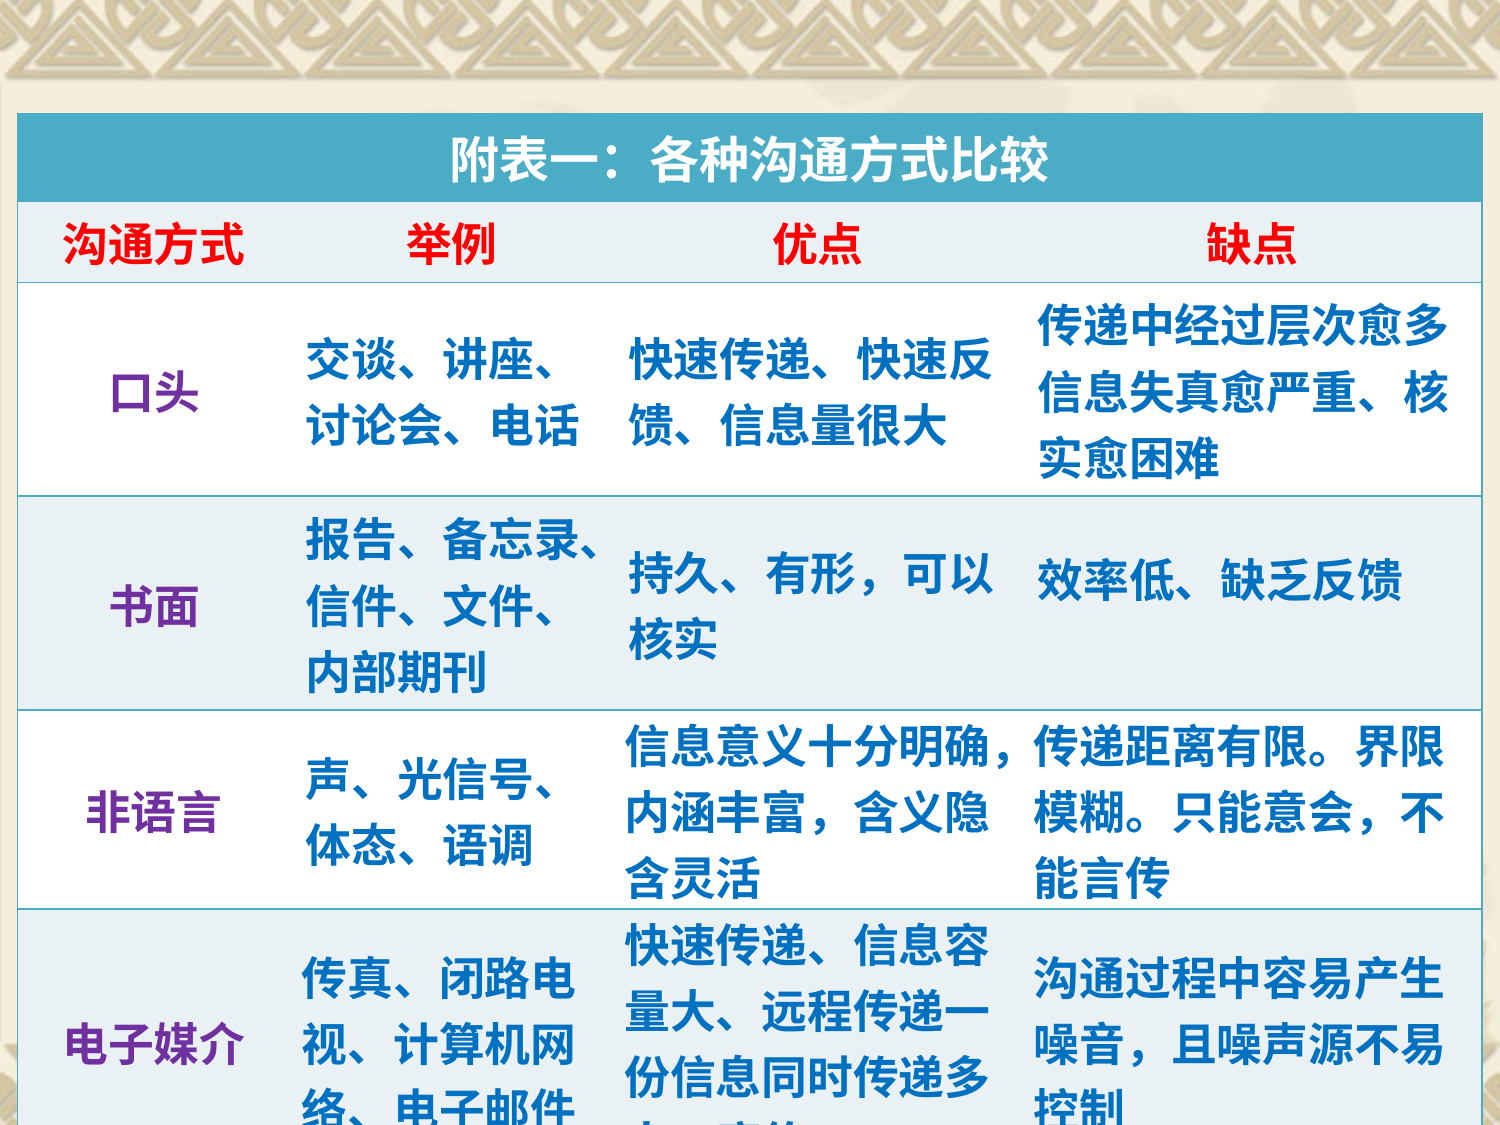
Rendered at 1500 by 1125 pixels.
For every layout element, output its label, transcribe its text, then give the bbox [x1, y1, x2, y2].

table_cell 非语言 [18, 711, 291, 908]
table_cell 快速传递、信息容量大、远程传递一份信息同时传递多人、廉价 [613, 910, 1023, 1125]
table_cell 信息意义十分明确，内涵丰富，含义隐含灵活 [613, 711, 1023, 908]
table_cell 持久、有形，可以核实 [613, 497, 1023, 709]
table_cell 口头 [18, 283, 291, 495]
table_cell 传递中经过层次愈多信息失真愈严重、核实愈困难 [1023, 283, 1481, 495]
table_cell 电子媒介 [18, 910, 291, 1125]
table_cell 缺点 [1023, 202, 1481, 282]
table_cell 交谈、讲座、讨论会、电话 [291, 283, 613, 495]
table_cell 优点 [613, 202, 1023, 282]
table_cell 书面 [18, 497, 291, 709]
table_cell 传递距离有限。界限模糊。只能意会，不能言传 [1023, 711, 1481, 908]
table_cell 举例 [291, 202, 613, 282]
table_cell 沟通过程中容易产生噪音，且噪声源不易控制 [1023, 910, 1481, 1125]
table_cell 效率低、缺乏反馈 [1023, 497, 1481, 709]
table_cell 沟通方式 [18, 202, 291, 282]
table_cell 声、光信号、体态、语调 [291, 711, 613, 908]
table_cell 报告、备忘录、信件、文件、内部期刊 [291, 497, 613, 709]
table_cell 快速传递、快速反馈、信息量很大 [613, 283, 1023, 495]
table_cell 传真、闭路电视、计算机网络、电子邮件 [291, 910, 613, 1125]
table_header 附表一：各种沟通方式比较 [18, 114, 1481, 200]
picture [0, 0, 1500, 1125]
